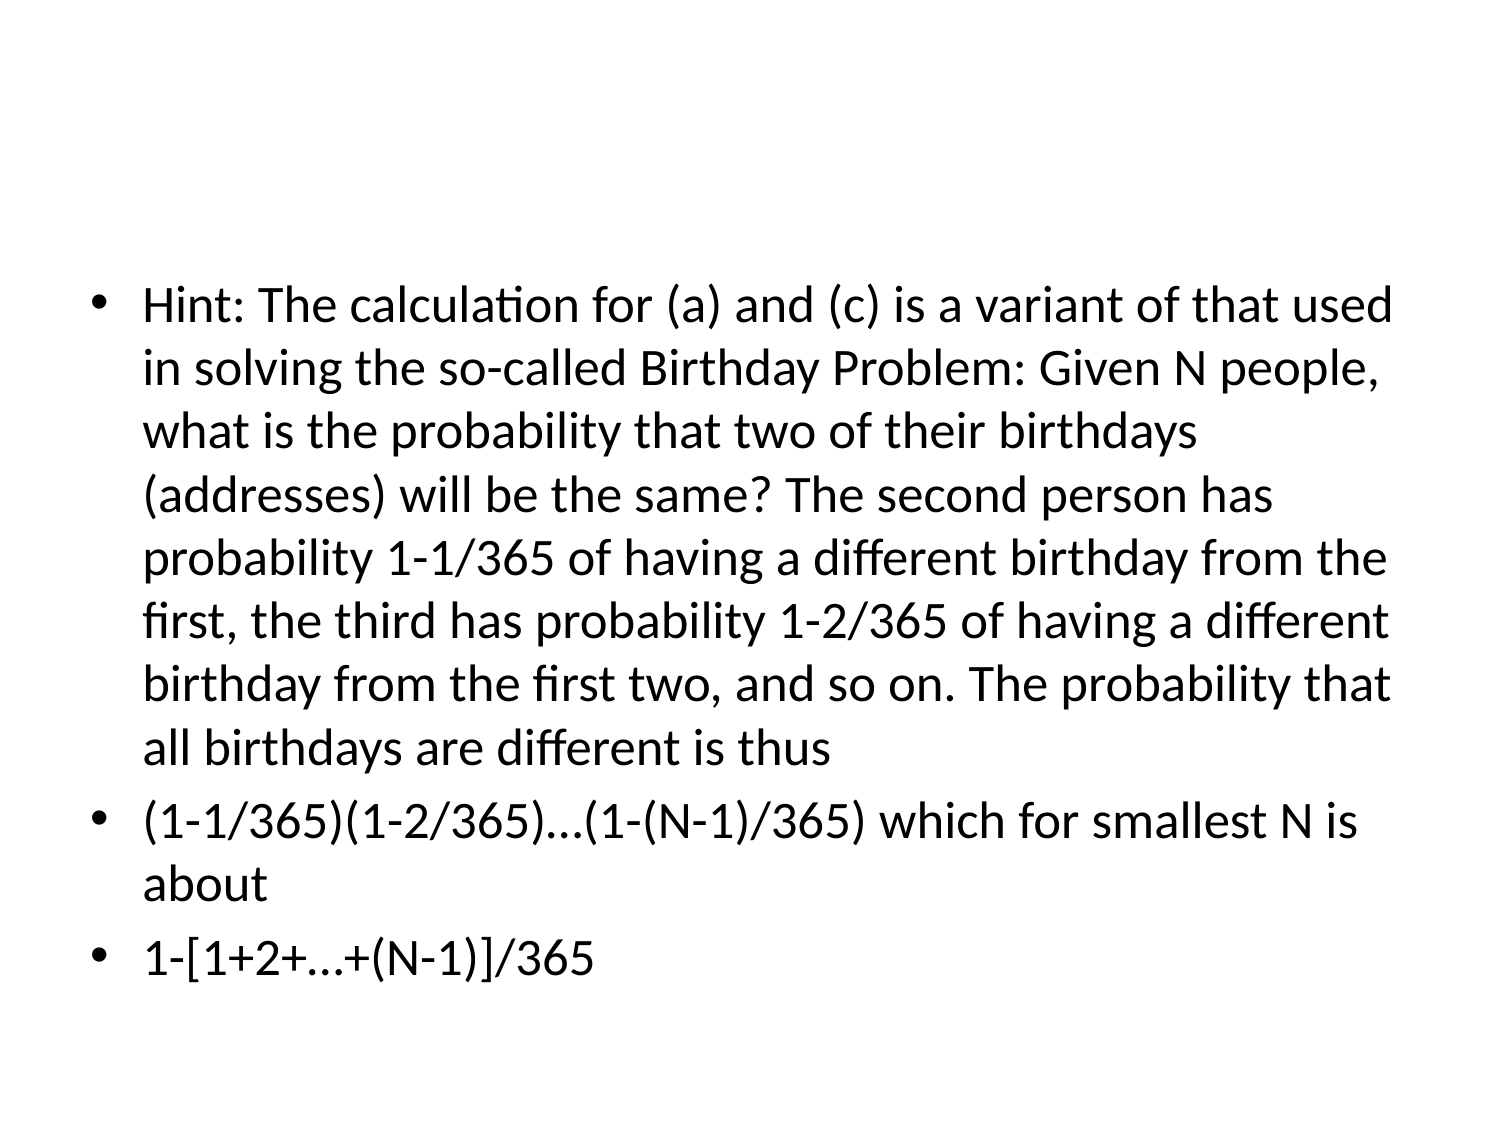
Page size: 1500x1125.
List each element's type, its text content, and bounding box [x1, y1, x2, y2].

list Hint: The calculation for (a) and (c) is a variant of that used in solving the so-called Birthday Problem: Given N people, what is the probability that two of their birthdays (addresses) will be the same? The second person has probability 1-1/365 of having a different birthday from the first, the third has probability 1-2/365 of having a different birthday from the first two, and so on. The probability that all birthdays are different is thus (1-1/365)(1-2/365)…(1-(N-1)/365) which for smallest N is about 1-[1+2+…+(N-1)]/365 [75, 262, 1425, 1005]
